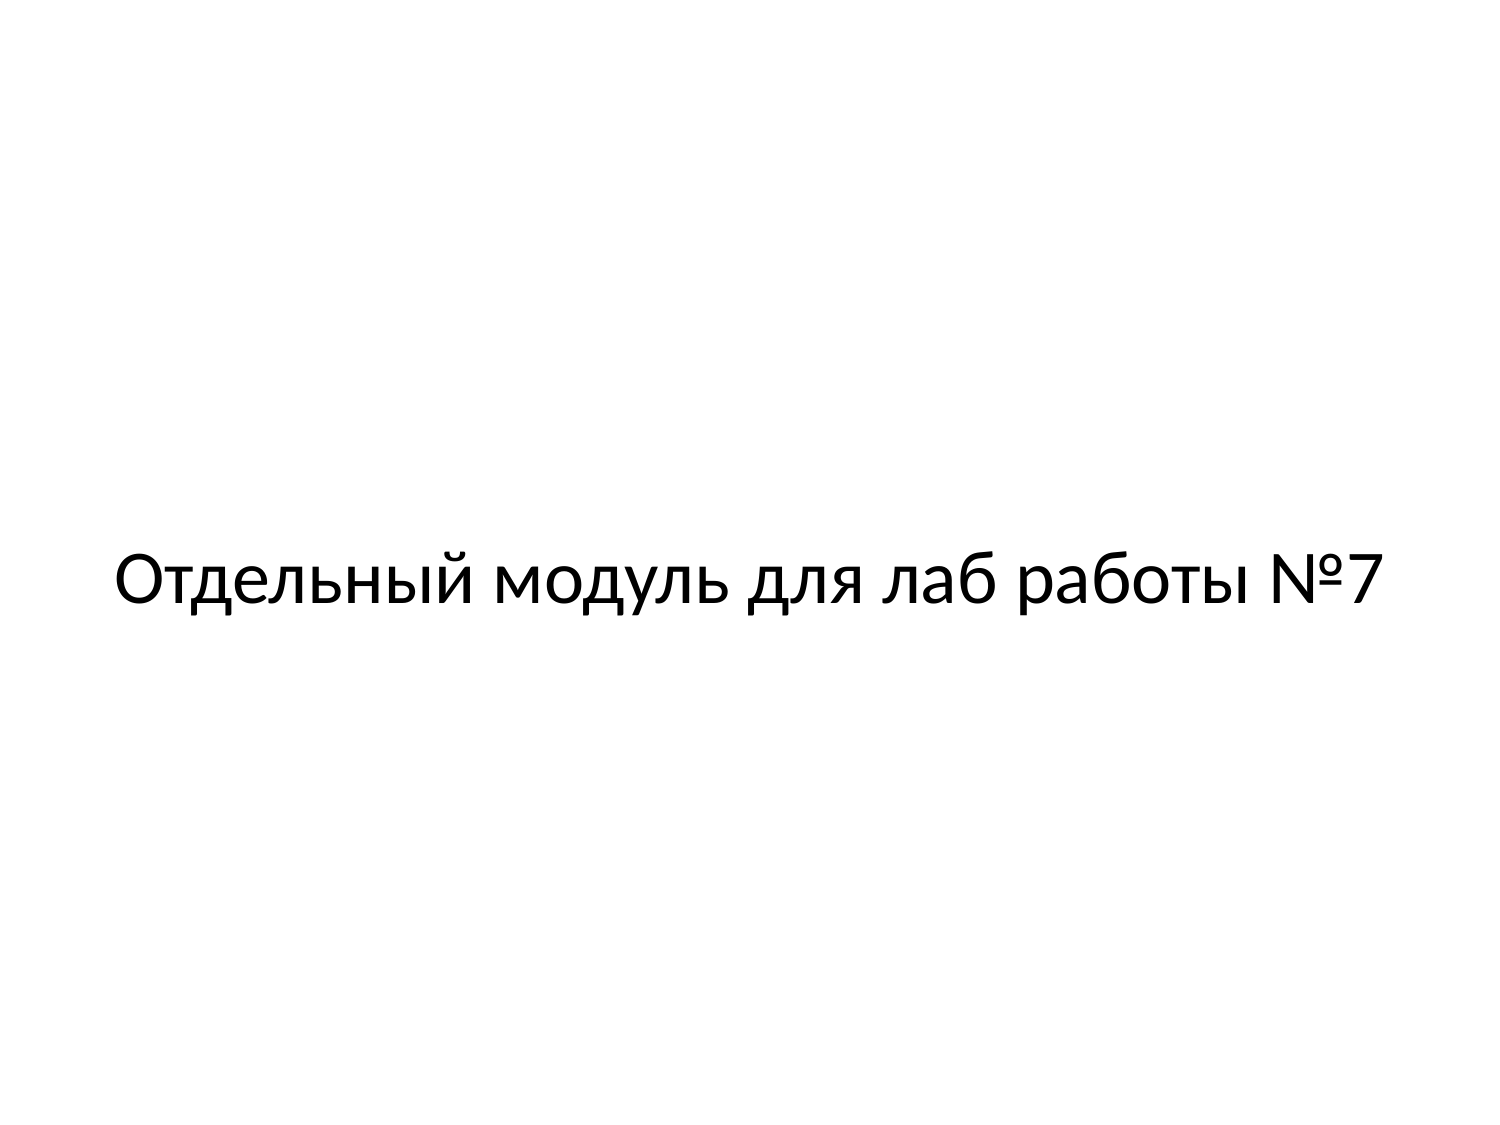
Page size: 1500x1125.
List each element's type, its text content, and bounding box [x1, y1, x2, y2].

title Отдельный модуль для лаб работы №7 [75, 479, 1425, 668]
